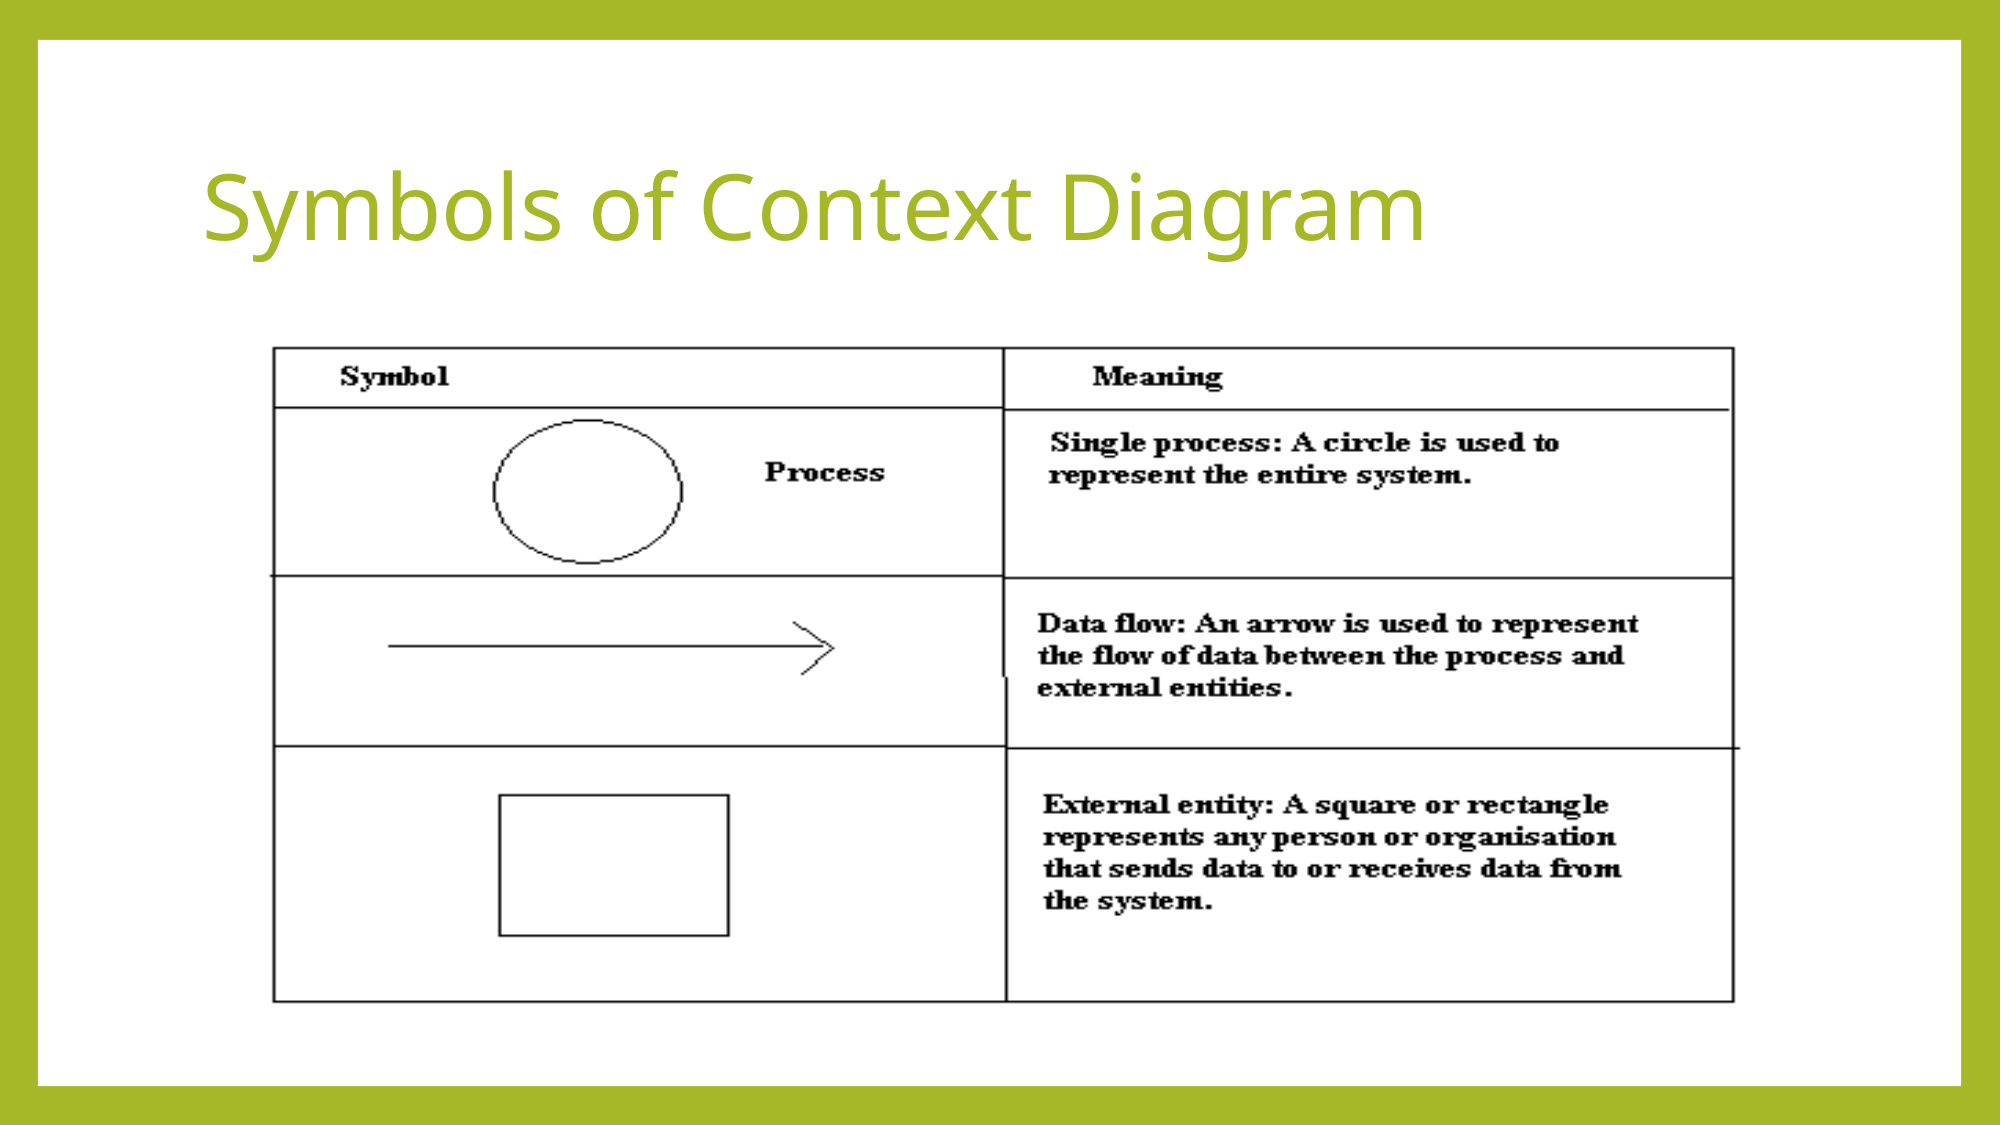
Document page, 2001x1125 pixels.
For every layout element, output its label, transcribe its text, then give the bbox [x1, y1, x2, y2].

title Symbols of Context Diagram [187, 99, 1808, 323]
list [257, 322, 1752, 1015]
